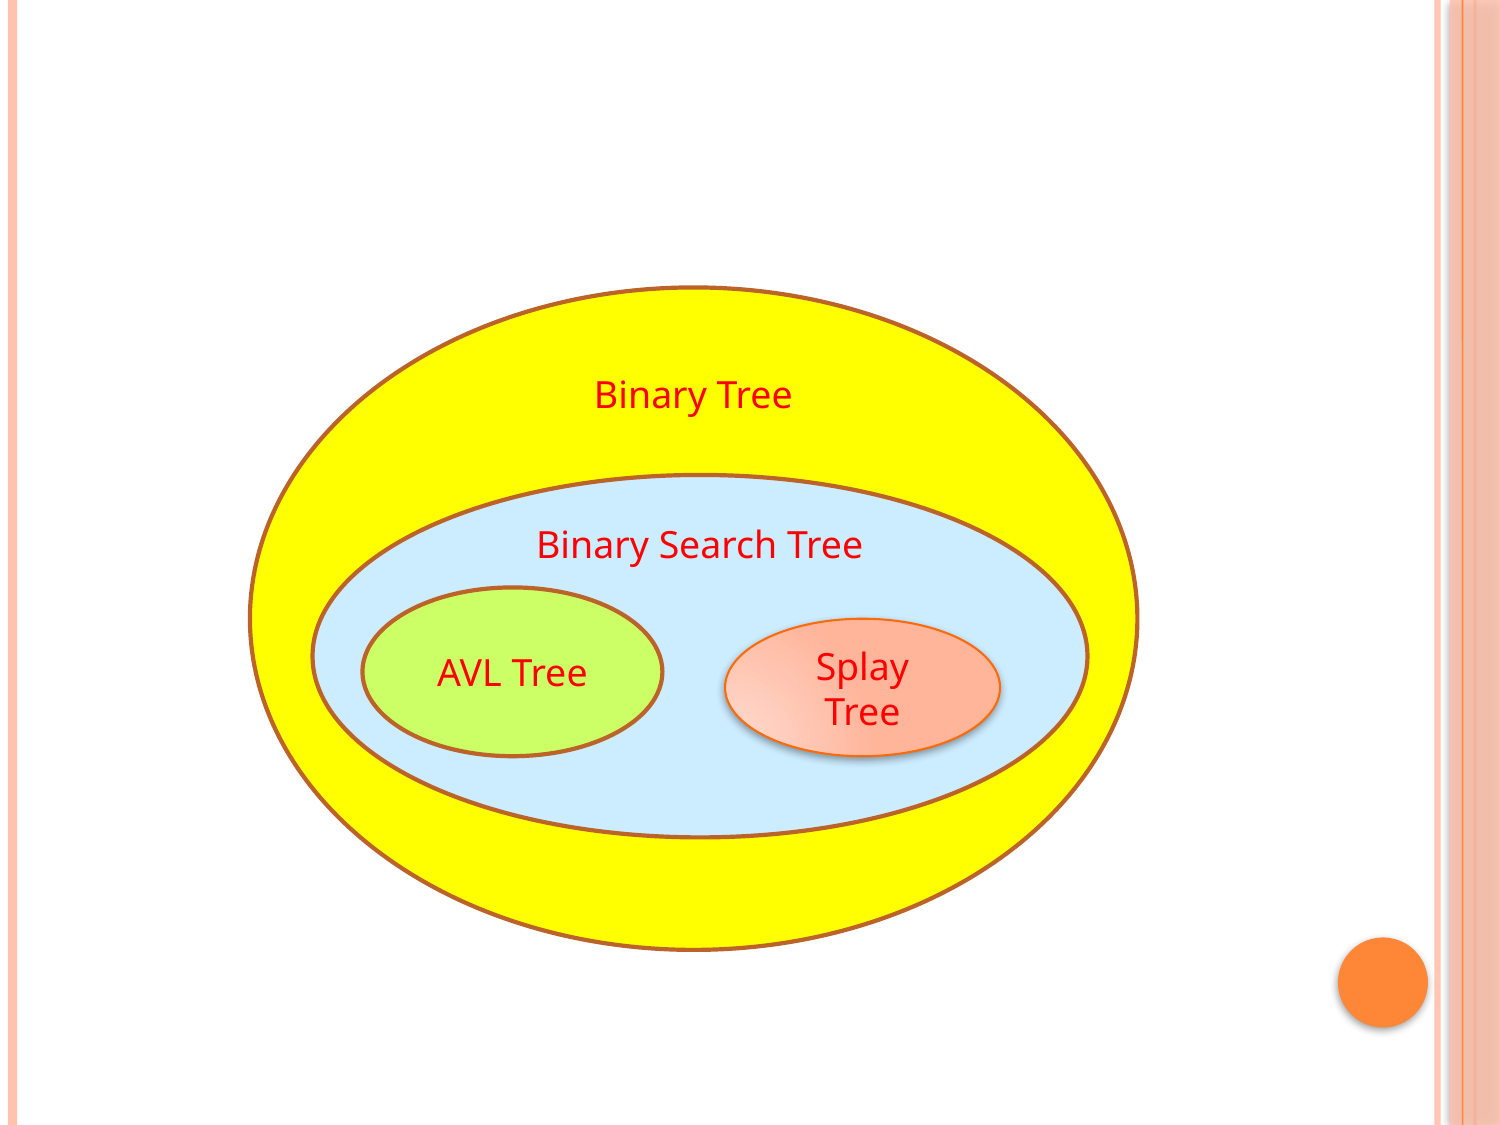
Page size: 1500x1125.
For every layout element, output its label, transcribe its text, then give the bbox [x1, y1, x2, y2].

text_box Splay Tree [723, 617, 1002, 758]
text_box Binary Tree [247, 285, 1140, 952]
text_box Binary Search Tree [310, 472, 1090, 840]
text_box AVL Tree [360, 585, 665, 759]
